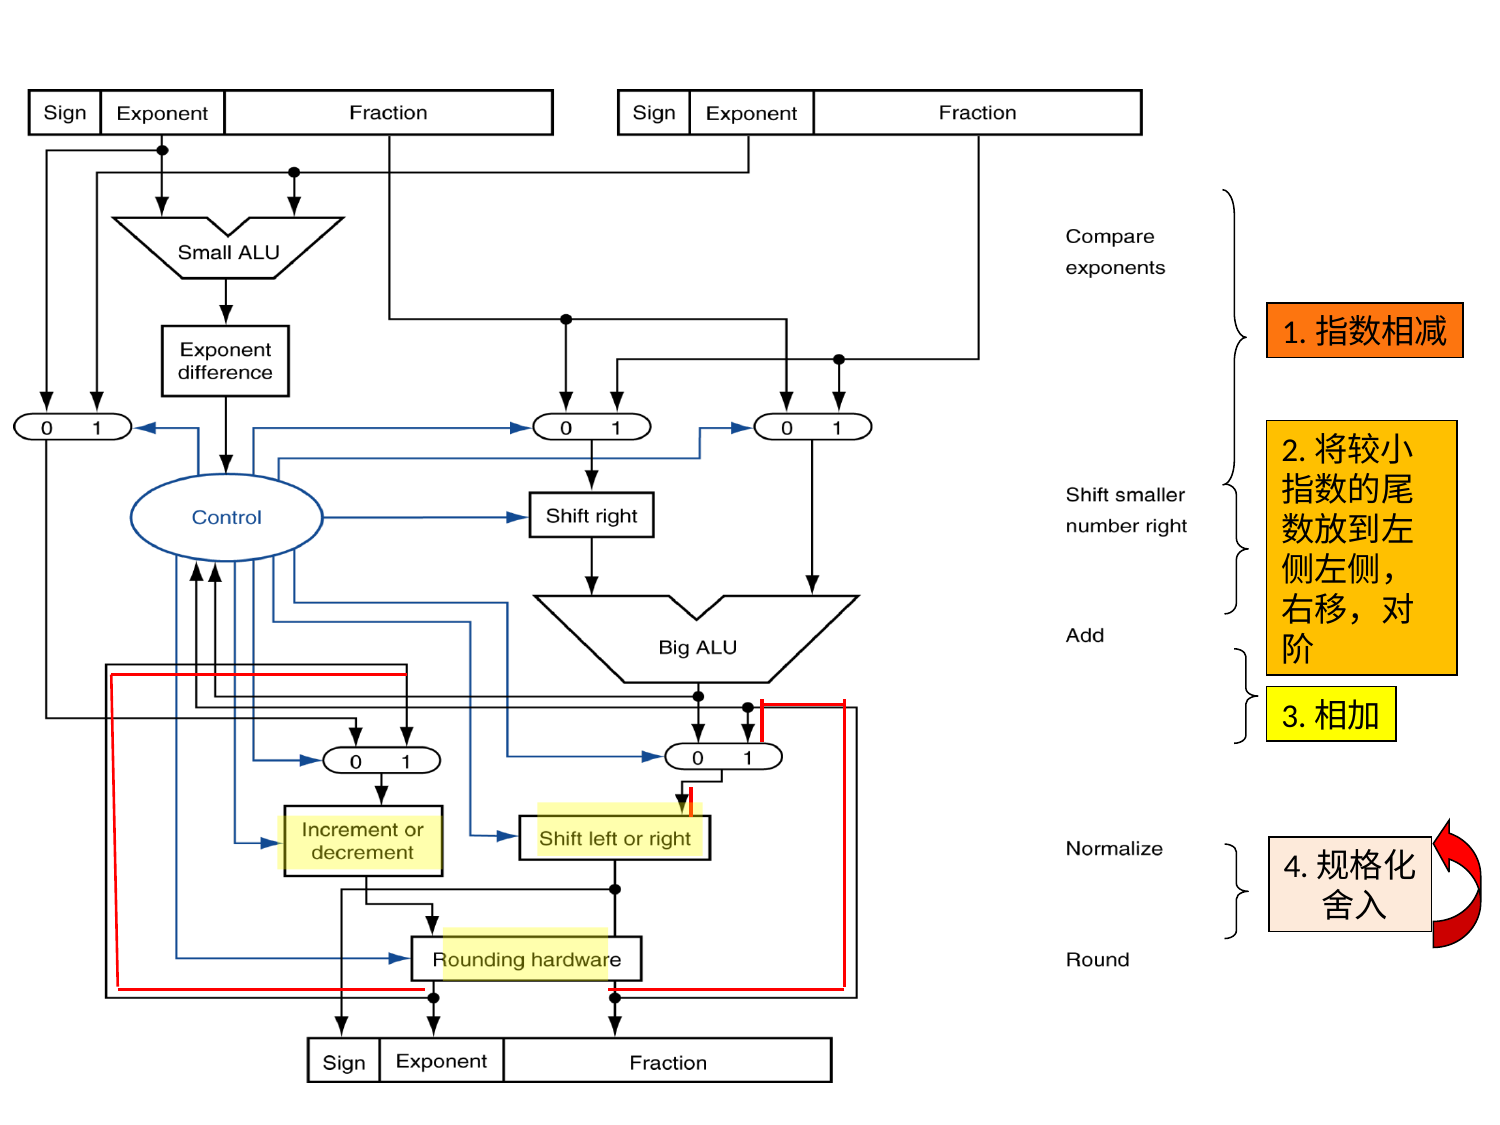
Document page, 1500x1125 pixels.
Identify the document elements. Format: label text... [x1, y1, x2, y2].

text_box [1234, 648, 1258, 744]
text_box [1224, 844, 1249, 939]
text_box [1433, 820, 1481, 948]
text_box 1.指数相减 [1267, 302, 1463, 358]
text_box 2.将较小指数的尾数放到左侧左侧，右移，对阶 [1266, 420, 1458, 675]
text_box [1222, 189, 1247, 485]
text_box [1224, 484, 1249, 614]
picture [13, 89, 1188, 1083]
text_box 4.规格化 舍入 [1268, 837, 1432, 932]
text_box 3.相加 [1266, 686, 1396, 742]
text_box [110, 674, 118, 987]
